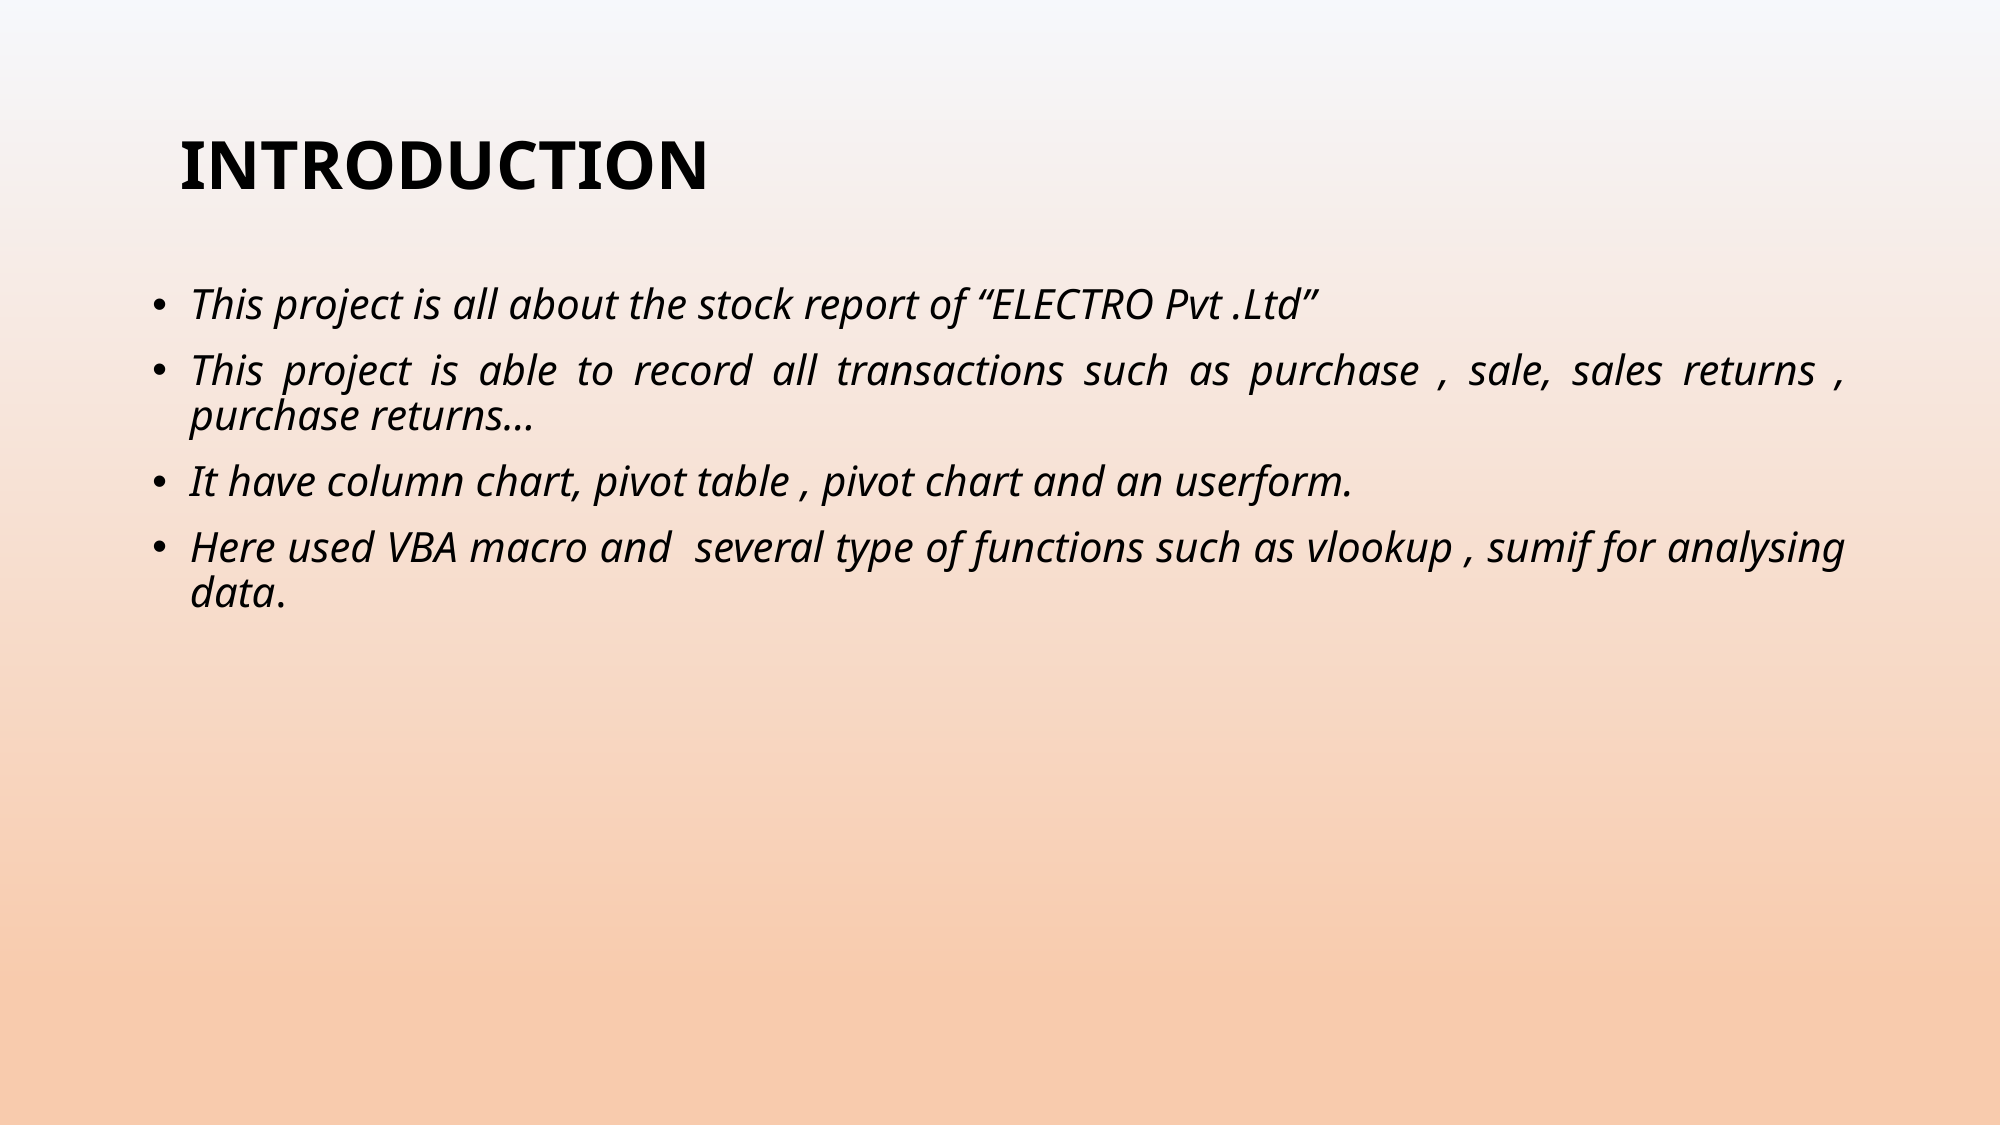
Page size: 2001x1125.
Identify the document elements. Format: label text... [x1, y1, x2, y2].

title INTRODUCTION [165, 59, 1891, 277]
list This project is all about the stock report of “ELECTRO Pvt .Ltd” This project is able to record all transactions such as purchase , sale, sales returns , purchase returns… It have column chart, pivot table , pivot chart and an userform. Here used VBA macro and several type of functions such as vlookup , sumif for analysing data. [137, 276, 1863, 991]
